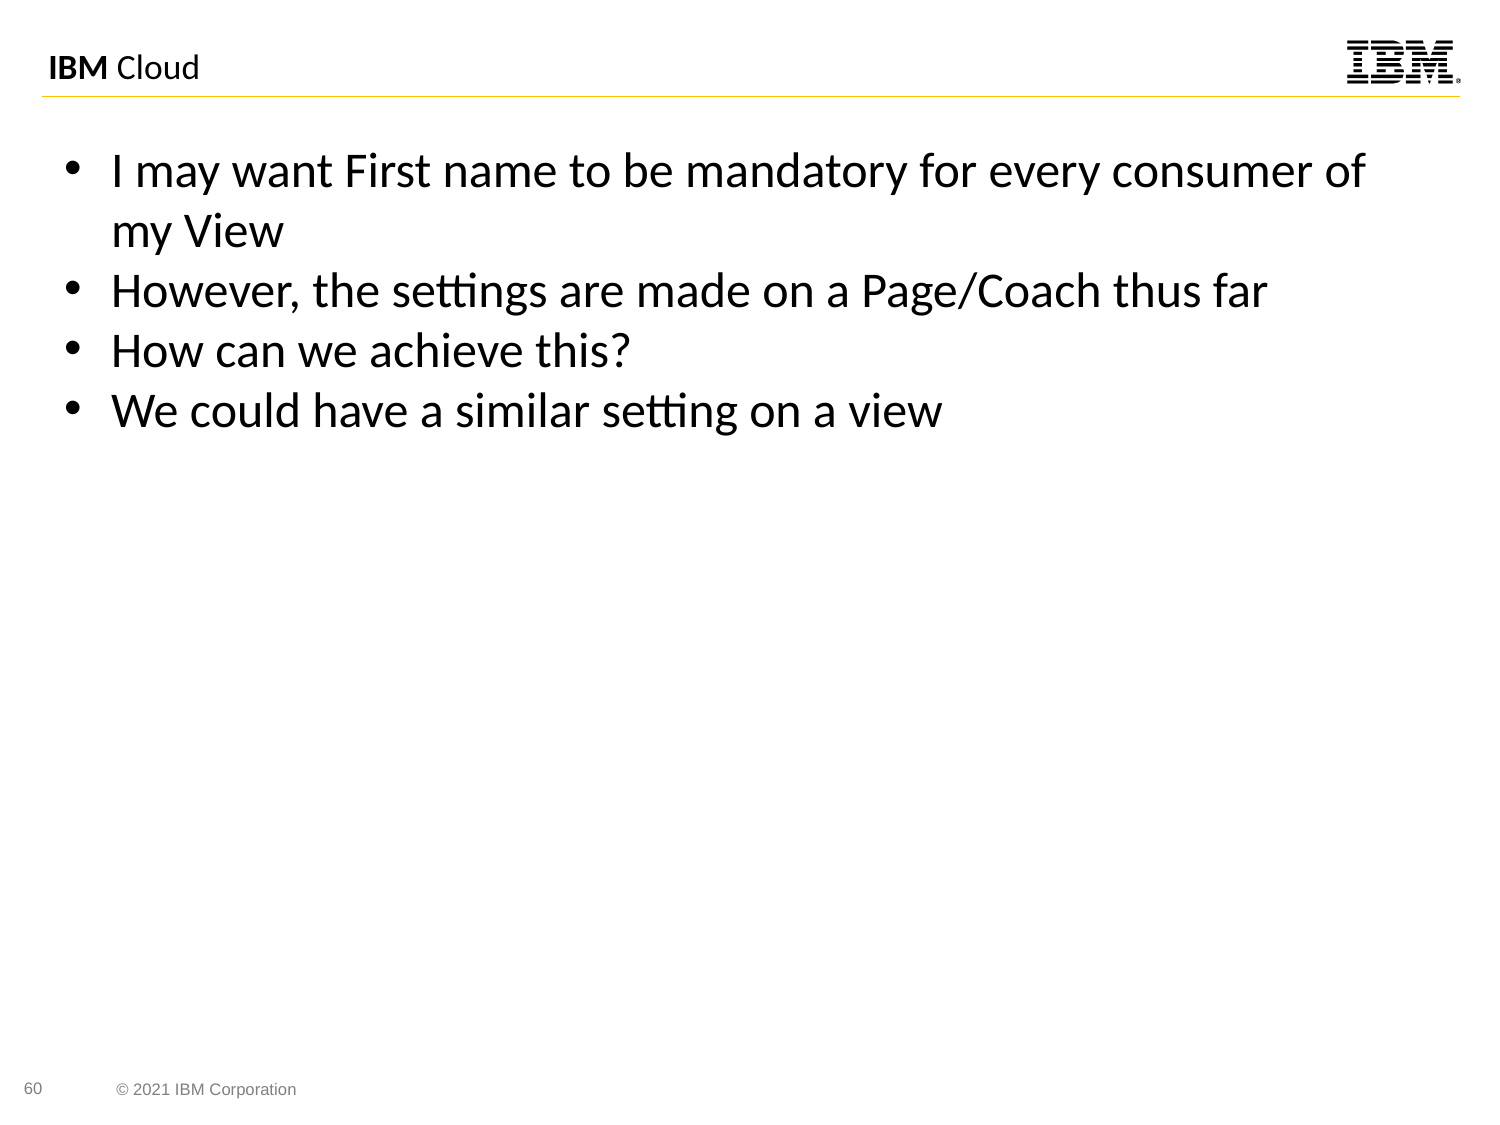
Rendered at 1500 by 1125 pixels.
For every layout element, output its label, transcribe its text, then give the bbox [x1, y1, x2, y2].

text_box I may want First name to be mandatory for every consumer of my View However, the settings are made on a Page/Coach thus far How can we achieve this? We could have a similar setting on a view [49, 129, 1389, 445]
picture [1336, 31, 1471, 91]
text_box [99, 266, 1439, 1058]
picture [33, 95, 331, 100]
